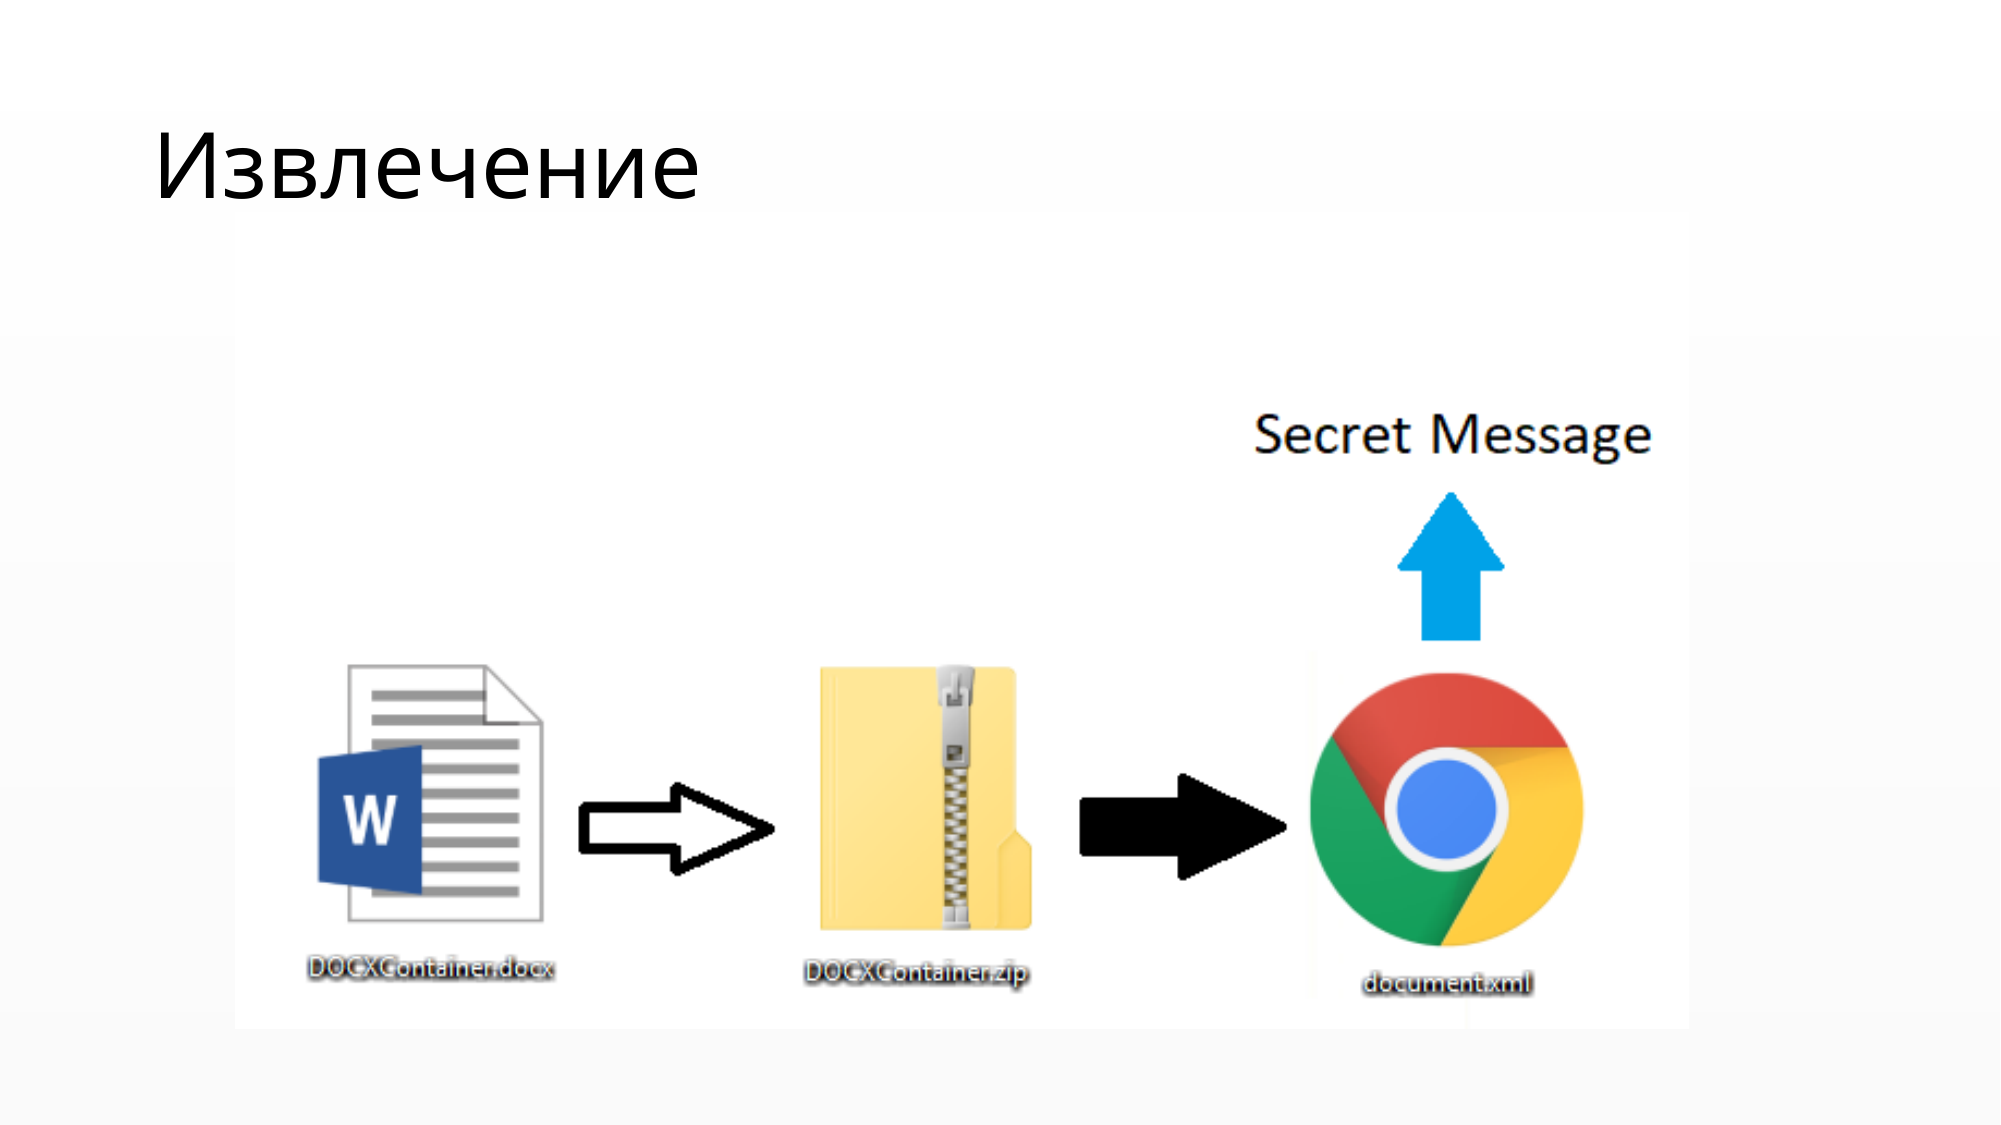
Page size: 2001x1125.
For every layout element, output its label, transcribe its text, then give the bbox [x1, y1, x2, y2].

title Извлечение [137, 59, 1863, 278]
picture [235, 212, 1690, 1029]
